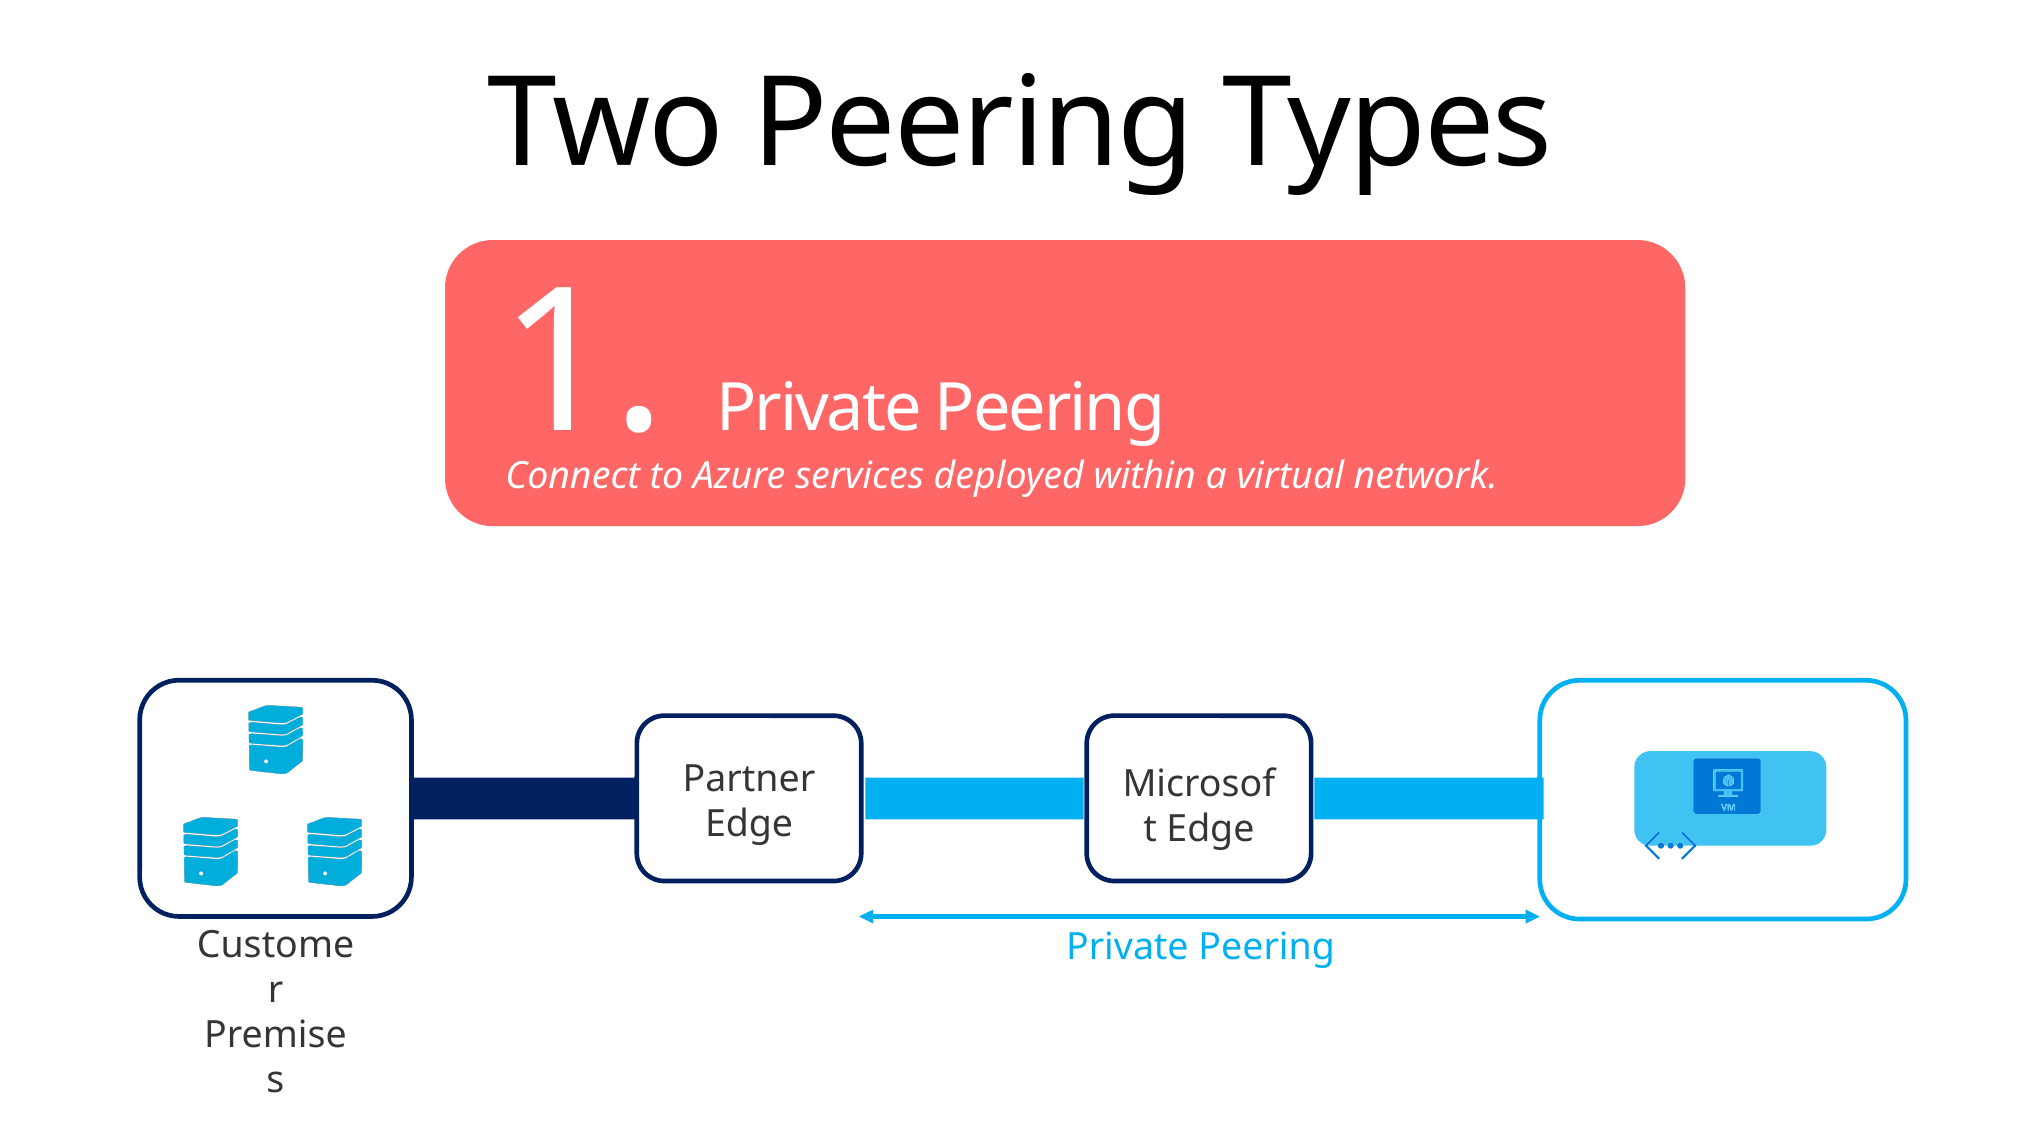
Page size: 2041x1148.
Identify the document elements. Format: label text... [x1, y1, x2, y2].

text_box Partner Edge [654, 746, 844, 852]
text_box [444, 252, 1687, 527]
title Two Peering Types [140, 42, 1900, 252]
text_box Customer Premises [181, 912, 370, 1108]
text_box Microsoft Edge [1104, 751, 1294, 857]
text_box [411, 777, 636, 820]
text_box [636, 714, 863, 882]
text_box [138, 679, 413, 918]
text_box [1634, 750, 1827, 846]
text_box [1085, 714, 1312, 882]
text_box Connect to Azure services deployed within a virtual network. [490, 443, 1650, 504]
text_box [1314, 777, 1544, 820]
text_box 1. Private Peering [476, 242, 1564, 452]
picture [228, 692, 323, 787]
text_box [1538, 679, 1907, 920]
text_box [865, 777, 1084, 820]
picture [163, 804, 258, 899]
picture [1644, 819, 1697, 872]
text_box Private Peering [1051, 917, 1350, 974]
picture [287, 804, 382, 899]
